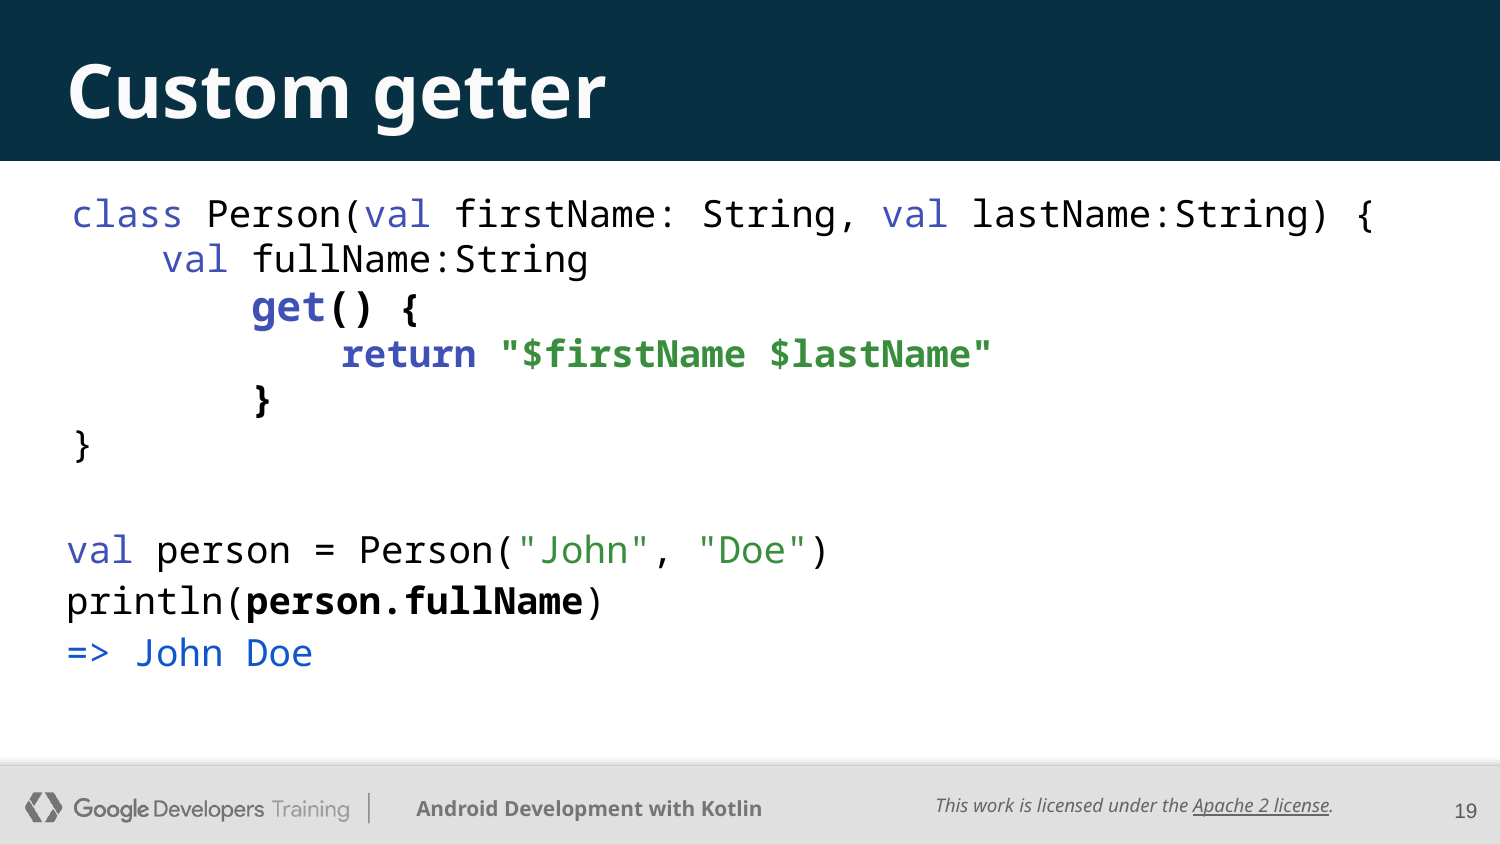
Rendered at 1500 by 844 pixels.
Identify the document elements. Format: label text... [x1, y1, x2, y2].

slide_number ‹#› [1402, 777, 1493, 842]
list class Person(val firstName: String, val lastName:String) { val fullName:String get() { return "$firstName $lastName" } } [56, 175, 1449, 721]
picture [0, 161, 1500, 844]
title Custom getter [51, 28, 1449, 122]
text_box val person = Person("John", "Doe") println(person.fullName) => John Doe [51, 503, 943, 727]
